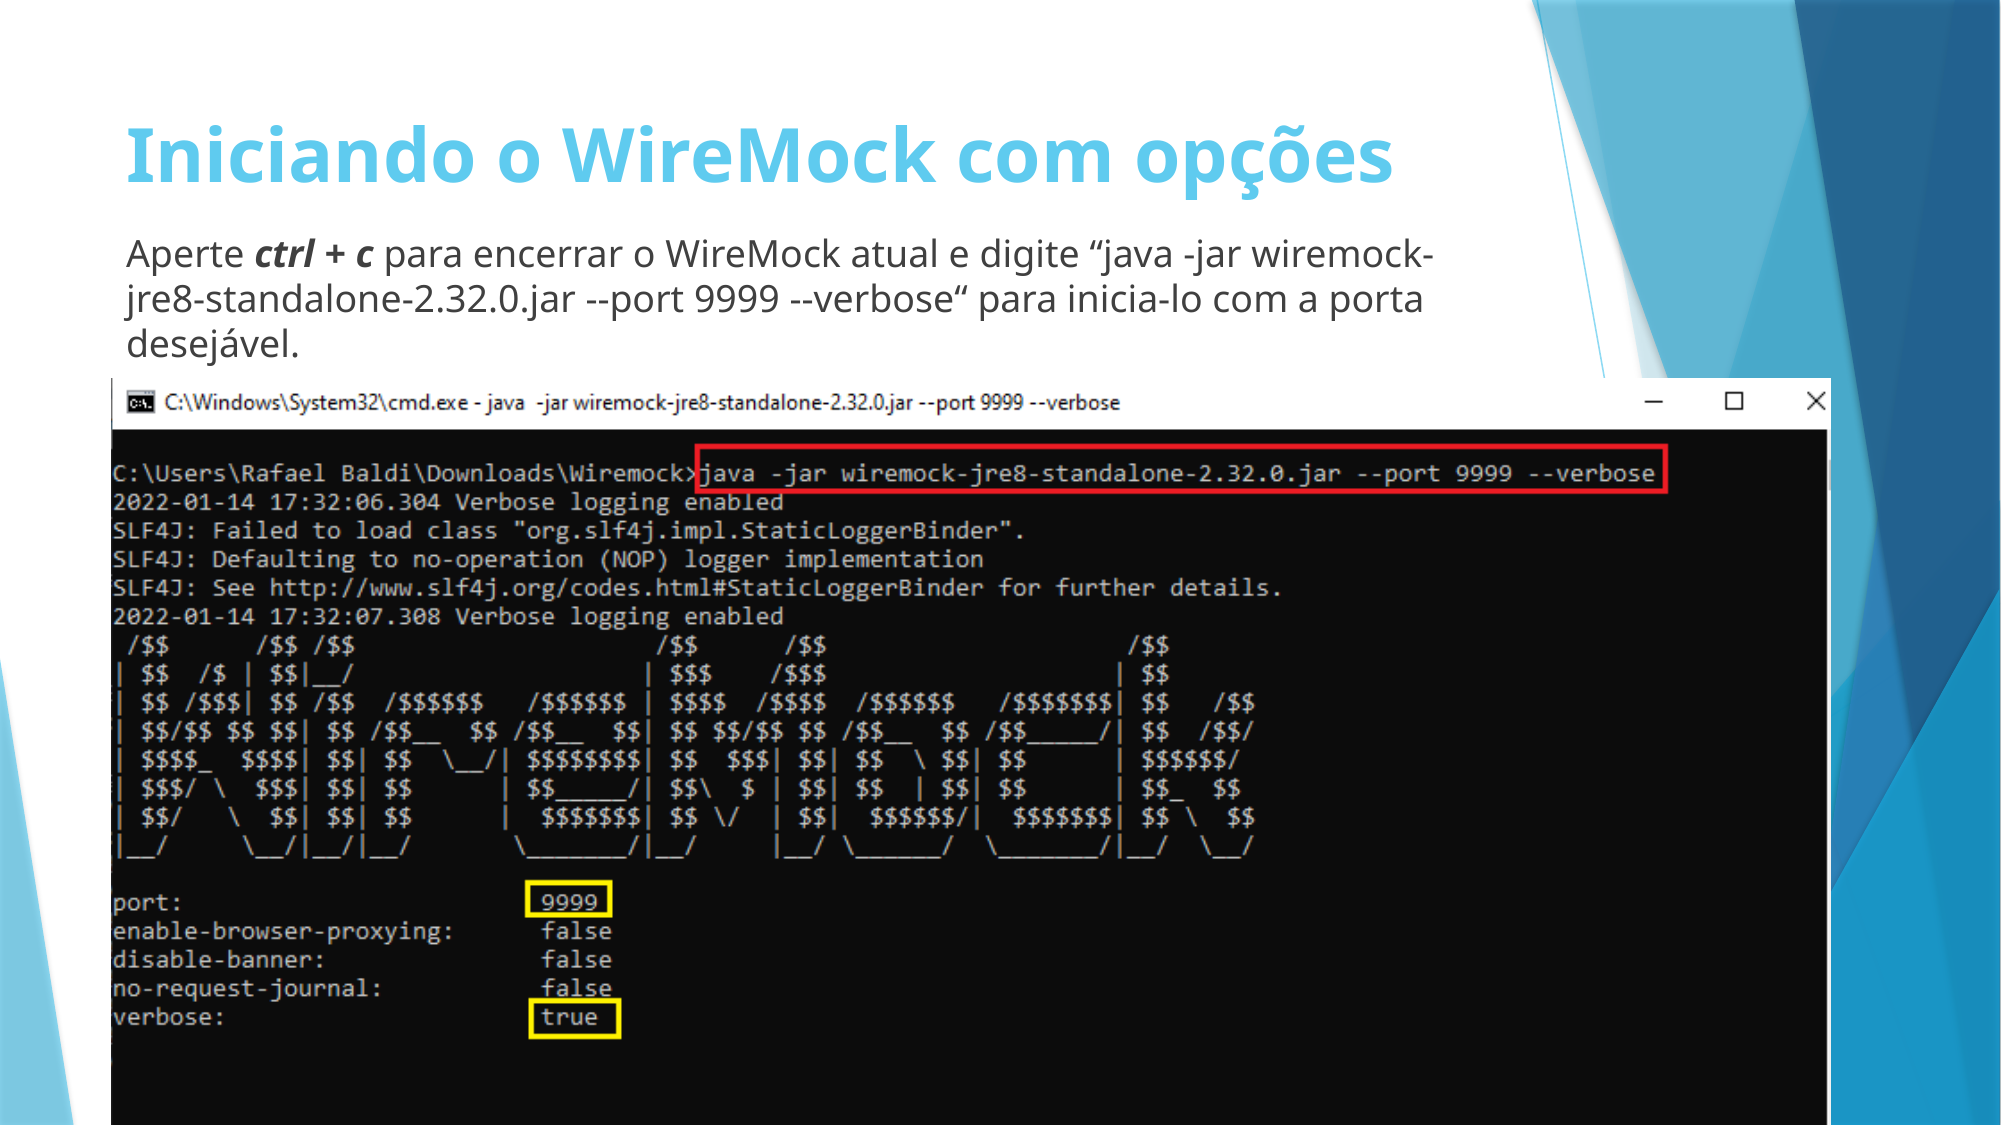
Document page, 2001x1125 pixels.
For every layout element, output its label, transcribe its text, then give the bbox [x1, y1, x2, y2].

list Aperte ctrl + c para encerrar o WireMock atual e digite “java -jar wiremock-jre8-standalone-2.32.0.jar --port 9999 --verbose“ para inicia-lo com a porta desejável. [111, 222, 1522, 378]
picture [110, 378, 1831, 1125]
title Iniciando o WireMock com opções [111, 99, 1522, 222]
